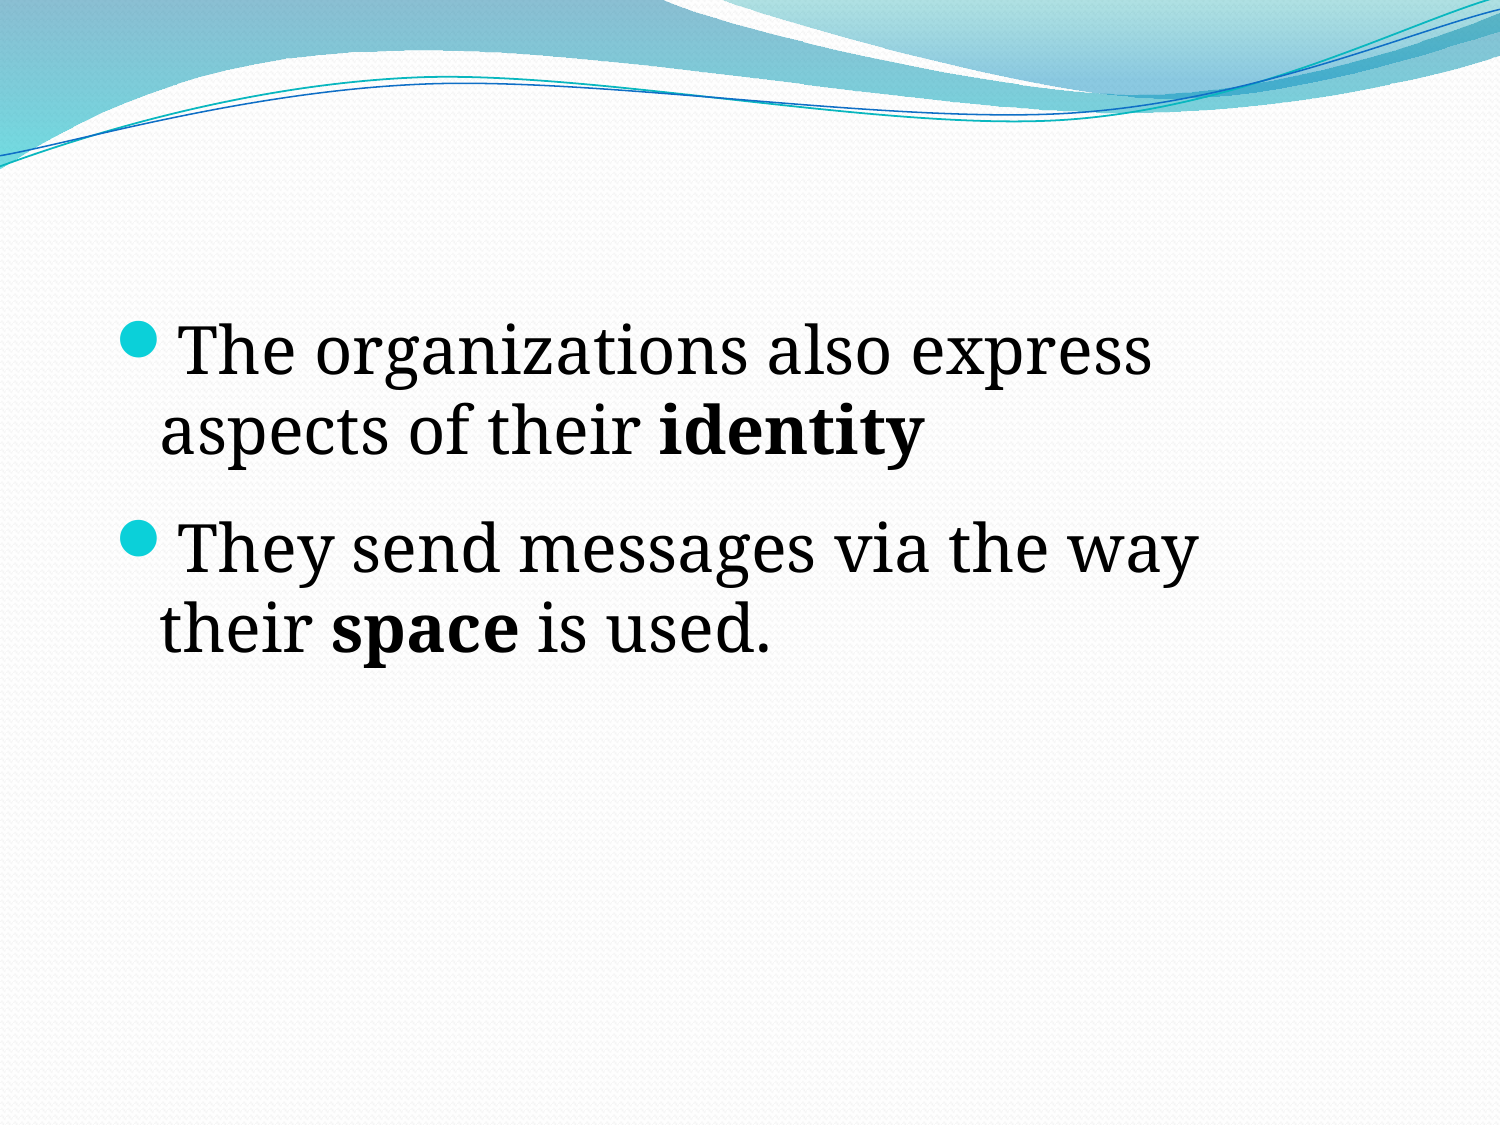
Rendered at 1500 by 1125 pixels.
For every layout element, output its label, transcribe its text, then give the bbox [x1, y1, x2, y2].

list The organizations also express aspects of their identity They send messages via the way their space is used. [99, 299, 1363, 756]
